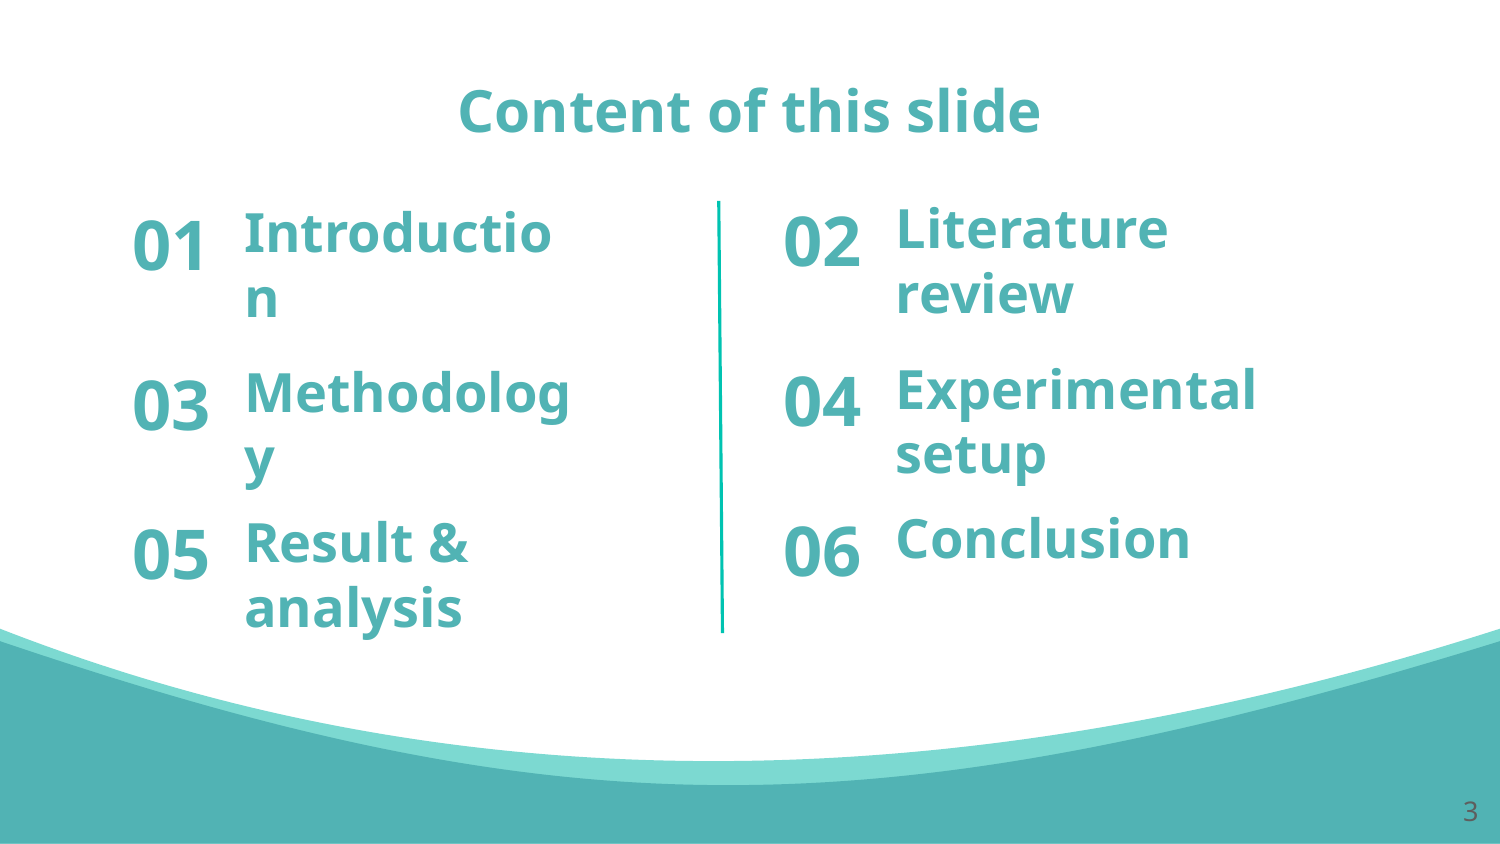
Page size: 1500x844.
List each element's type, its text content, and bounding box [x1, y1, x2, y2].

subtitle Methodology [229, 343, 604, 408]
subtitle Result & analysis [229, 493, 697, 558]
subtitle Experimental setup [880, 339, 1408, 405]
title 05 [117, 524, 285, 609]
title Content of this slide [117, 70, 1383, 148]
slide_number ‹#› [1403, 779, 1494, 844]
title 02 [768, 210, 937, 295]
title 04 [768, 370, 937, 456]
title 03 [117, 374, 285, 460]
subtitle Conclusion [880, 489, 1255, 554]
title 01 [117, 214, 285, 299]
title 06 [768, 520, 937, 605]
subtitle Literature review [880, 179, 1378, 244]
subtitle Introduction [229, 183, 604, 248]
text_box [718, 200, 723, 634]
